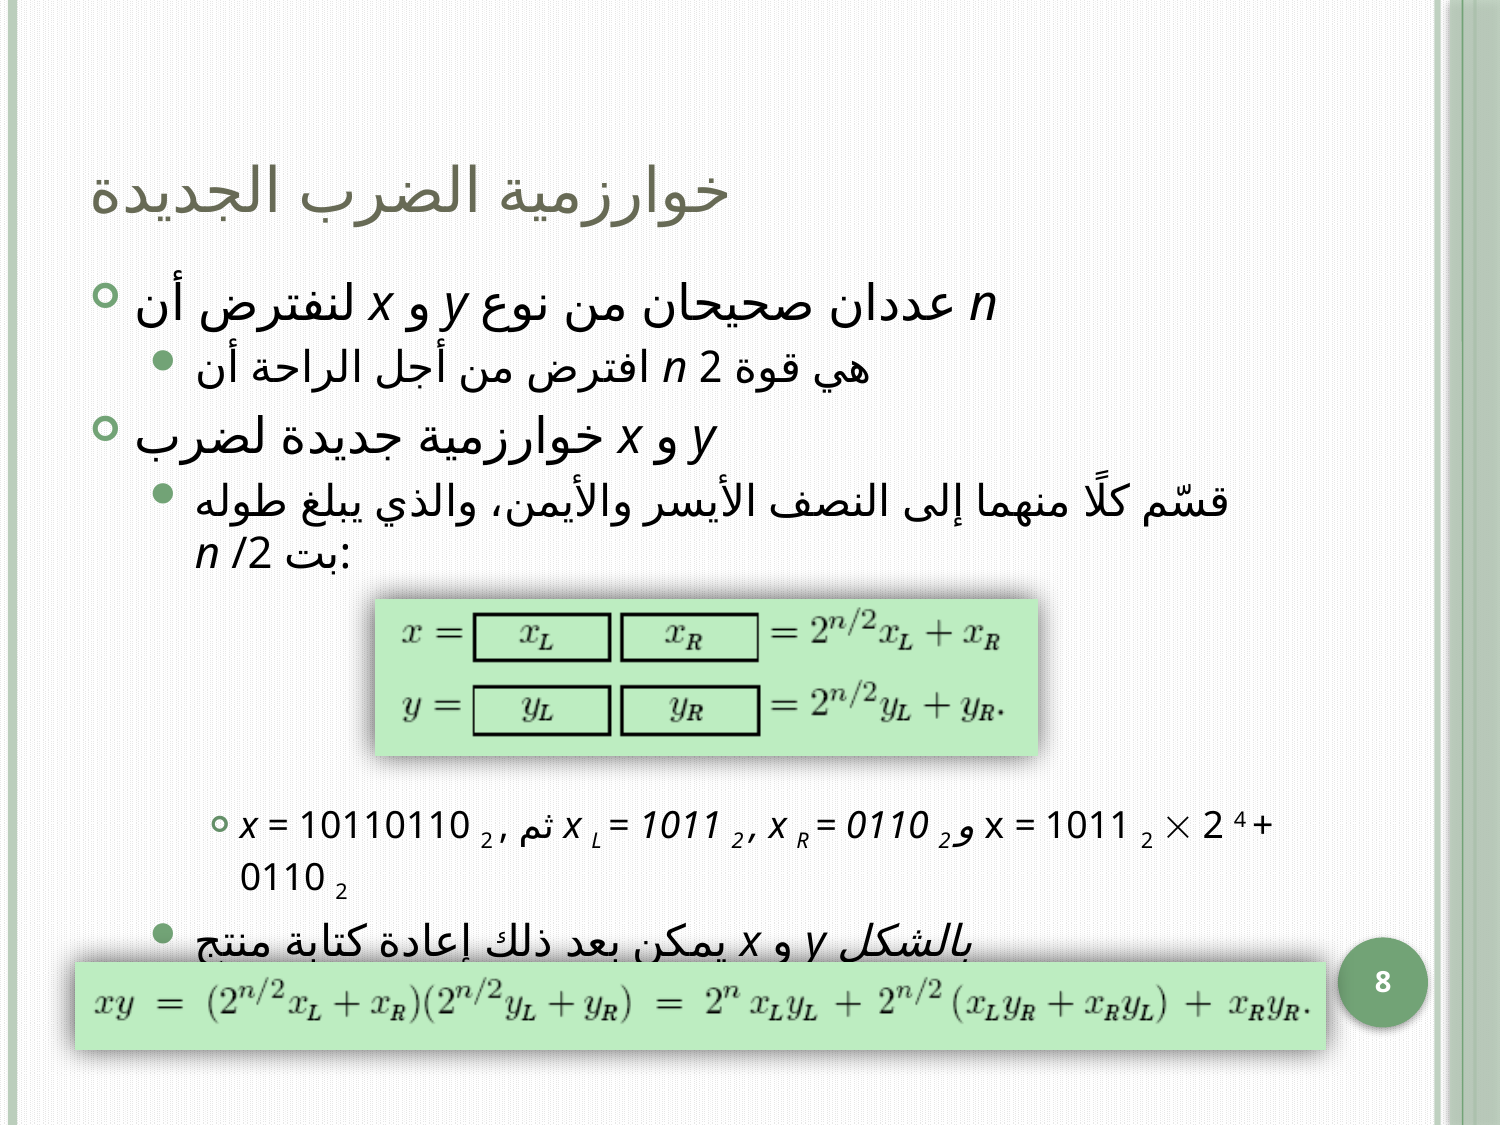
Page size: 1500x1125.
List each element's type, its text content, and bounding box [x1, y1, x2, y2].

list لنفترض أن x و y عددان صحيحان من نوع n افترض من أجل الراحة أن n هي قوة 2 خوارزمية جديدة لضرب x و y قسّم كلًا منهما إلى النصف الأيسر والأيمن، والذي يبلغ طوله n /2 بت: x = 10110110 2 , ثم x L = 1011 2 , x R = 0110 2 و x = 1011 2  2 4 + 0110 2 يمكن بعد ذلك إعادة كتابة منتج x و y بالشكل [75, 262, 1300, 942]
picture [74, 961, 1327, 1051]
title خوارزمية الضرب الجديدة [75, 45, 1300, 233]
slide_number 8 [1333, 940, 1434, 1027]
picture [374, 599, 1038, 757]
